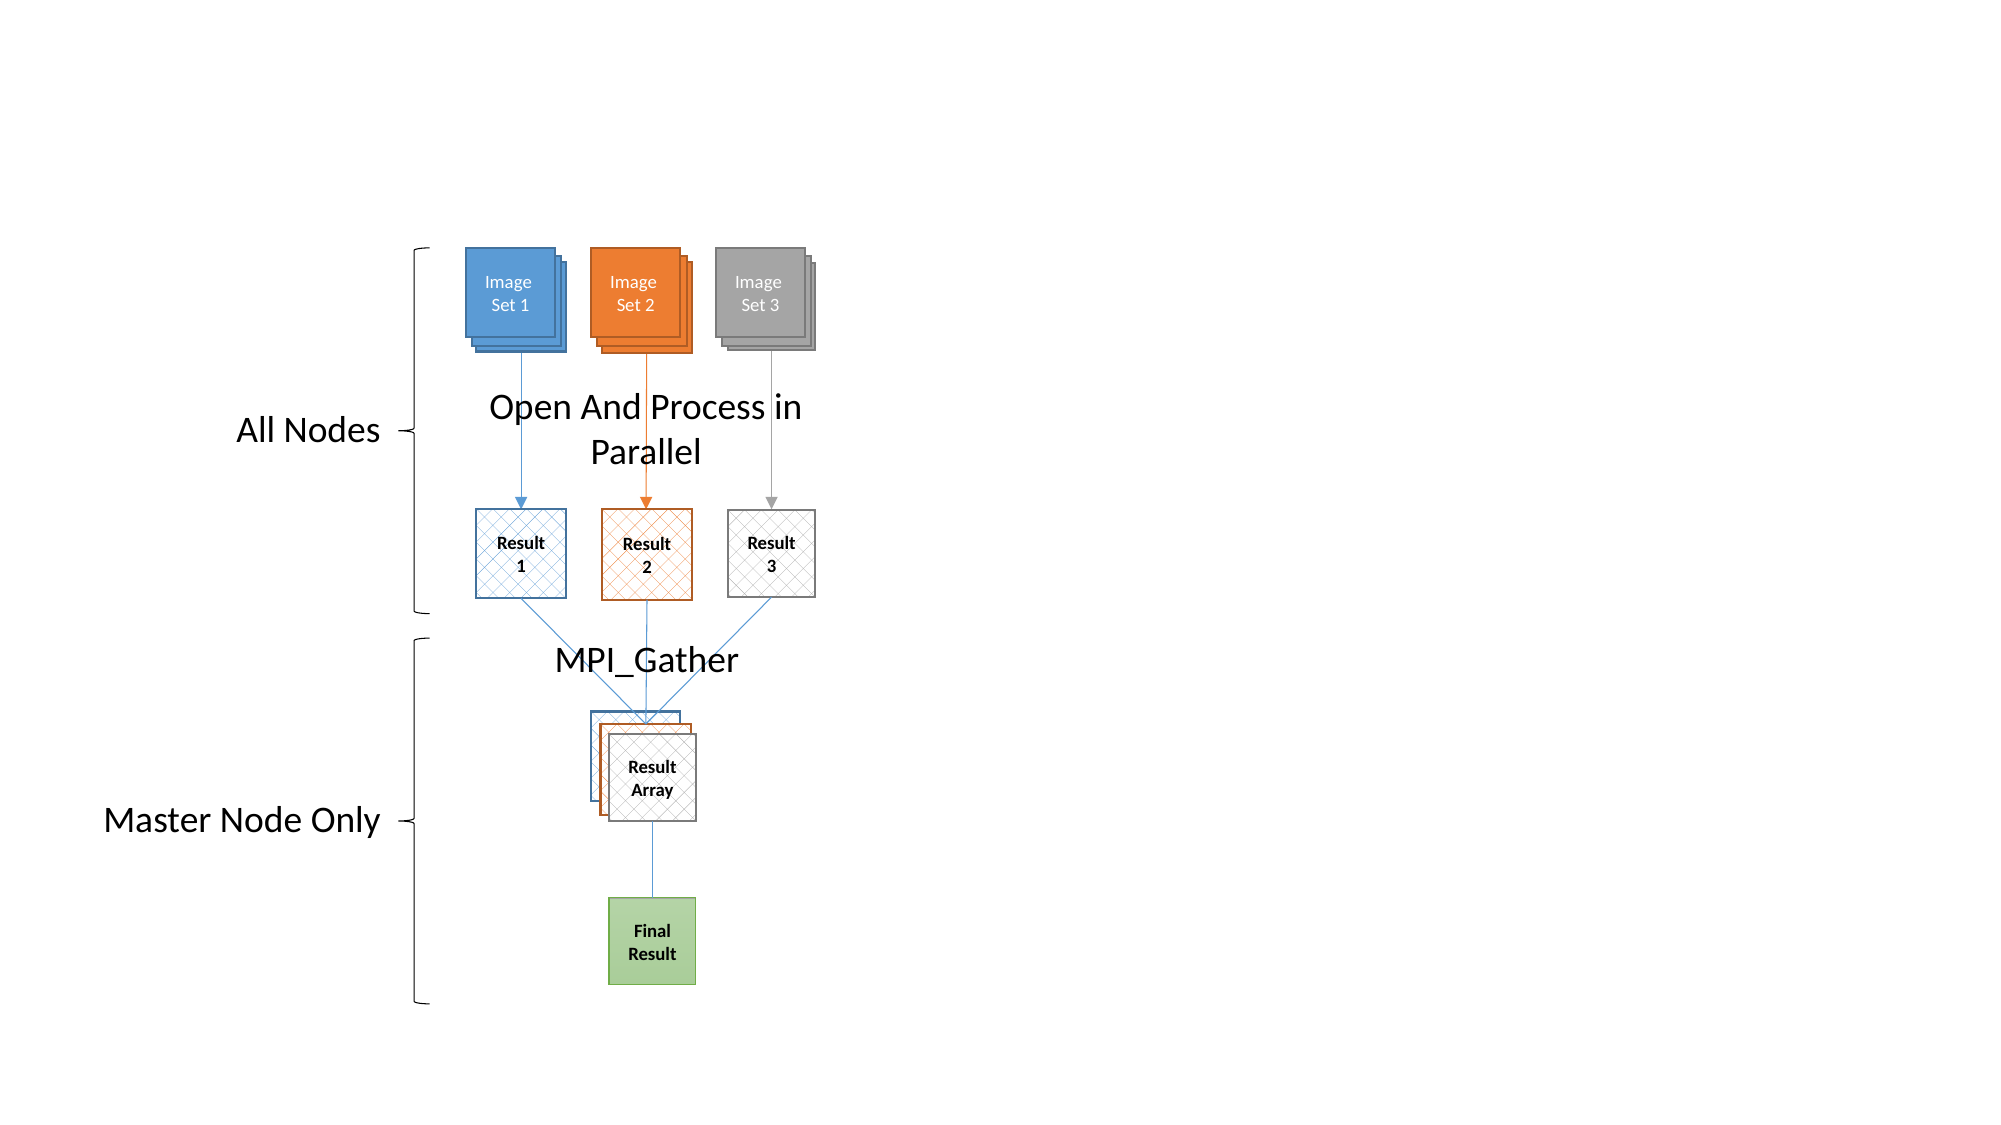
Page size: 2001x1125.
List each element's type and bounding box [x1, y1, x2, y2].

text_box [66, 247, 864, 1004]
